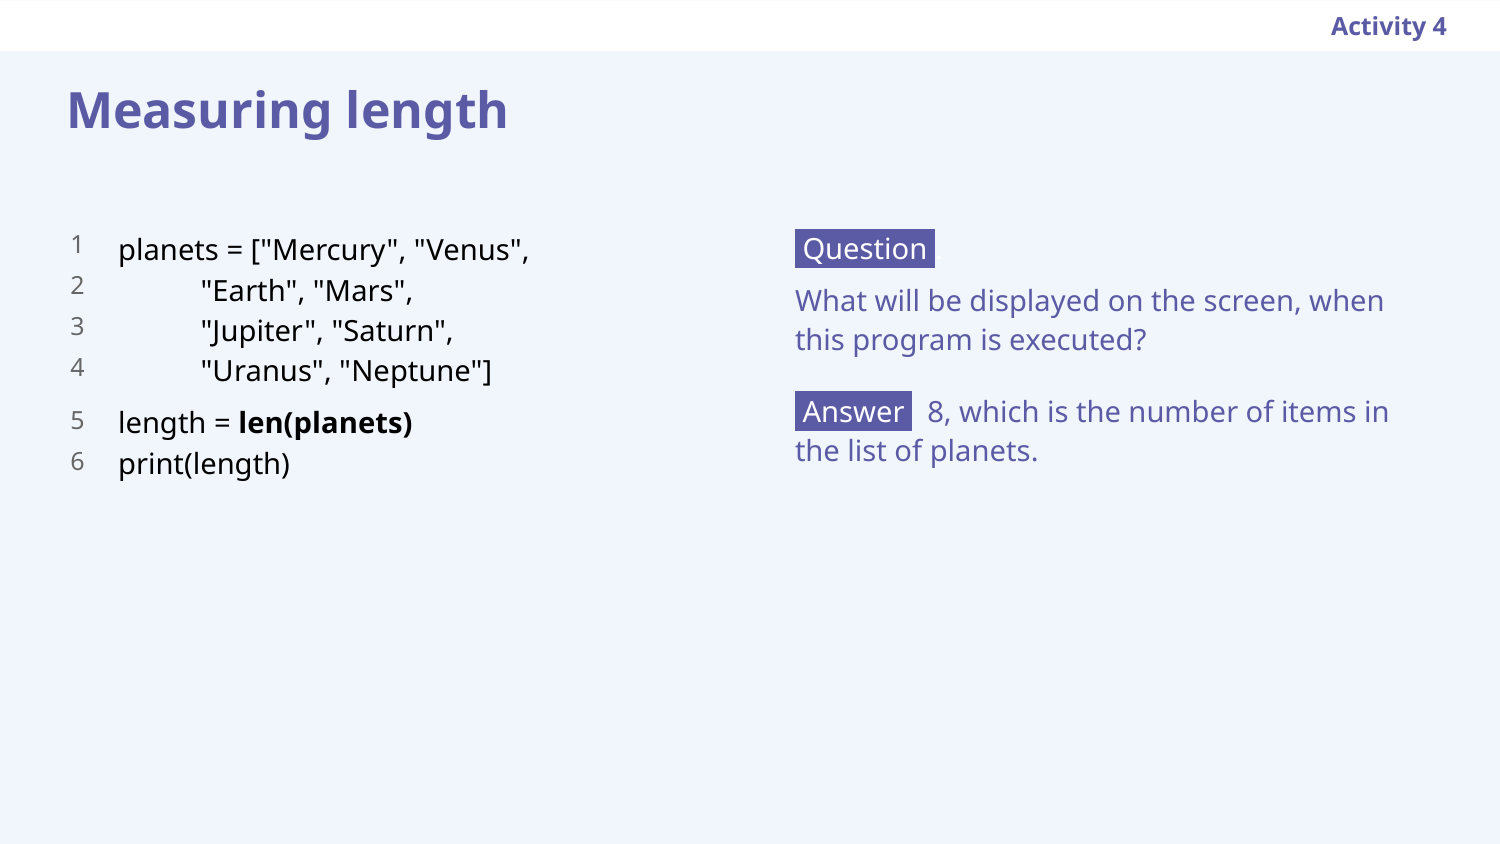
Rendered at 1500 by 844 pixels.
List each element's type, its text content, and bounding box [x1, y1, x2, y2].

text_box Measuring length [51, 51, 1449, 167]
subtitle Activity 4 [862, 0, 1448, 52]
text_box Answer 8, which is the number of items in the list of planets. [780, 373, 1451, 449]
text_box planets = ["Mercury", "Venus", "Earth", "Mars", "Jupiter", "Saturn", "Uranus", "Neptune"] length = len(planets) print(length) [103, 211, 688, 768]
text_box Question . What will be displayed on the screen, when this program is executed? [780, 211, 1451, 373]
text_box 1 2 3 4 5 6 [52, 215, 85, 771]
